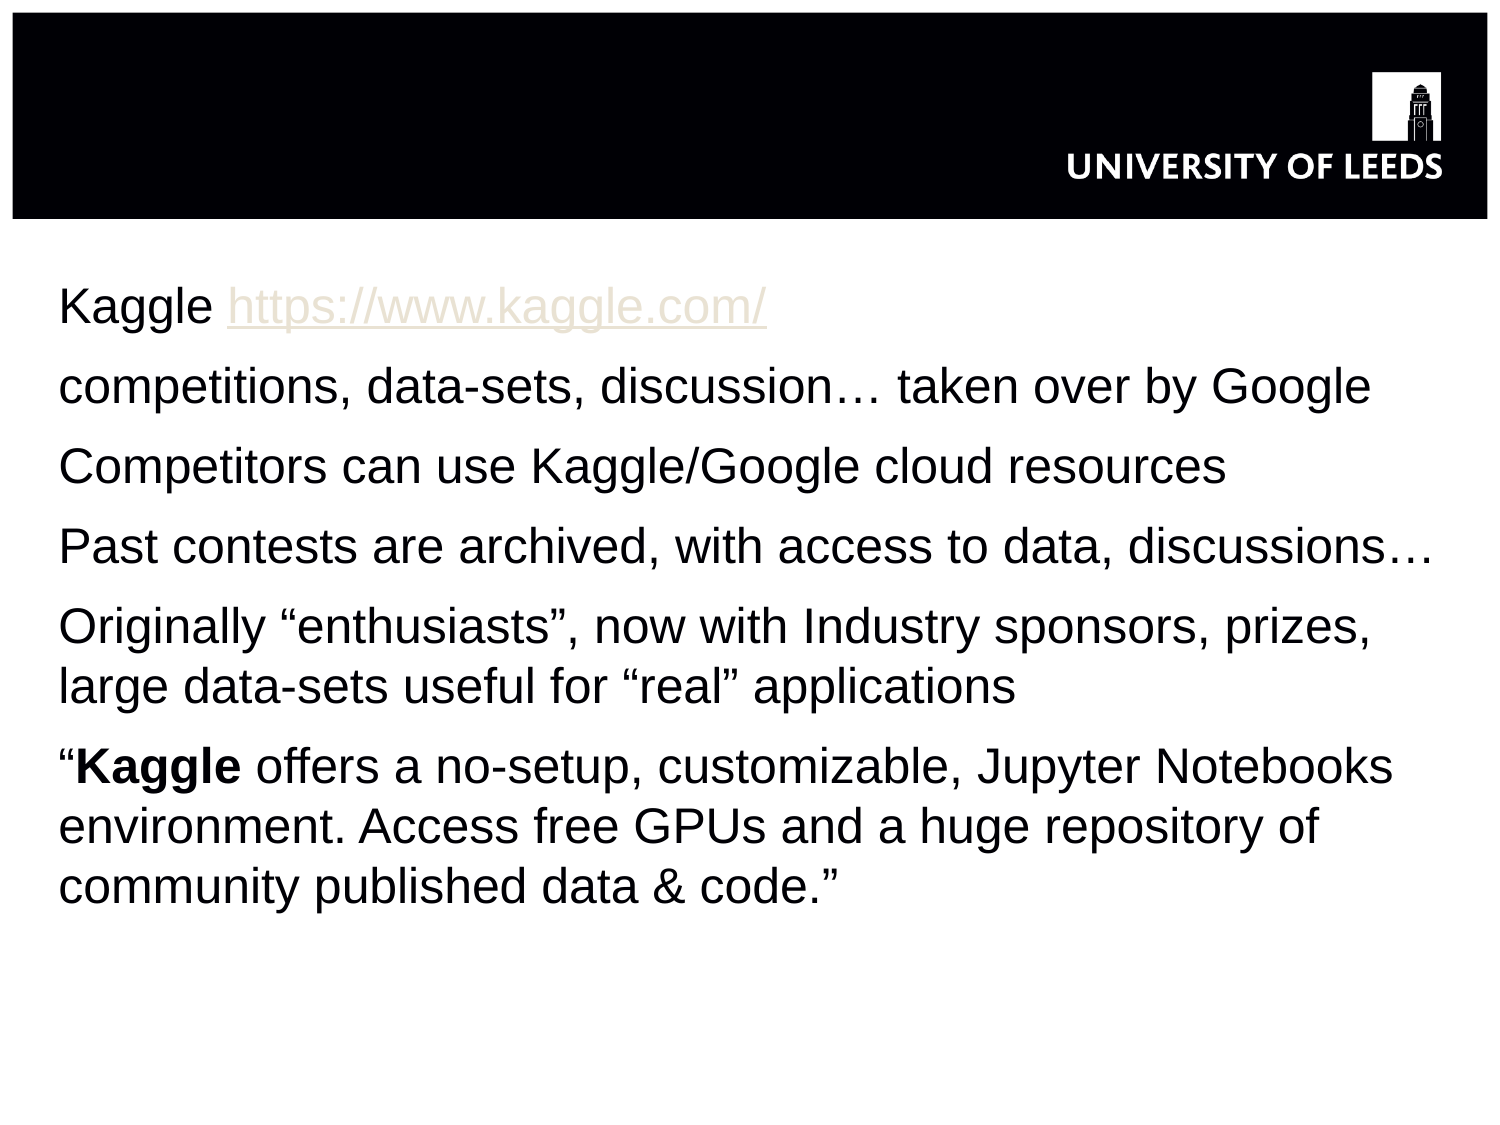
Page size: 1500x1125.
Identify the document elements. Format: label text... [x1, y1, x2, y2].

list Kaggle https://www.kaggle.com/ competitions, data-sets, discussion… taken over by Google Competitors can use Kaggle/Google cloud resources Past contests are archived, with access to data, discussions… Originally “enthusiasts”, now with Industry sponsors, prizes, large data-sets useful for “real” applications “Kaggle offers a no-setup, customizable, Jupyter Notebooks environment. Access free GPUs and a huge repository of community published data & code.” [58, 273, 1442, 987]
picture [1068, 72, 1442, 179]
